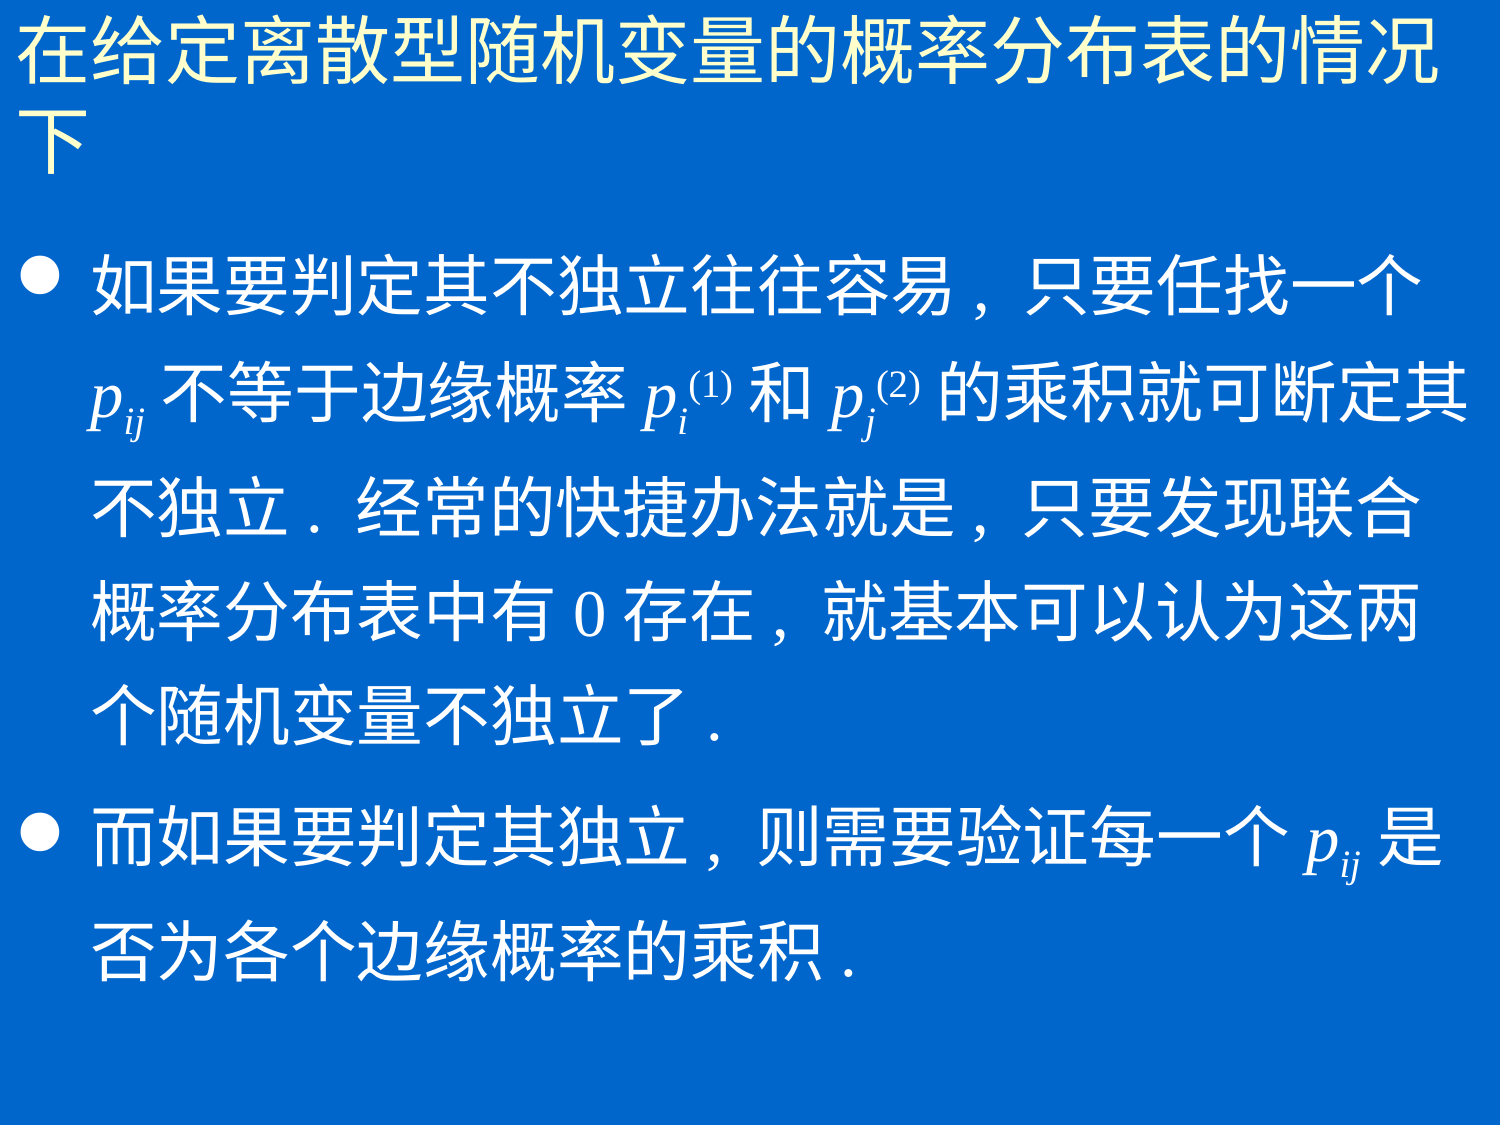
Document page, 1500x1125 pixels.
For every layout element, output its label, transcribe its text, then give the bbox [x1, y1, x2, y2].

title 在给定离散型随机变量的概率分布表的情况下 [0, 0, 1500, 188]
list 如果要判定其不独立往往容易, 只要任找一个pij不等于边缘概率pi(1)和pj(2)的乘积就可断定其不独立. 经常的快捷办法就是, 只要发现联合概率分布表中有0存在, 就基本可以认为这两个随机变量不独立了. 而如果要判定其独立, 则需要验证每一个pij是否为各个边缘概率的乘积. [0, 212, 1500, 1125]
